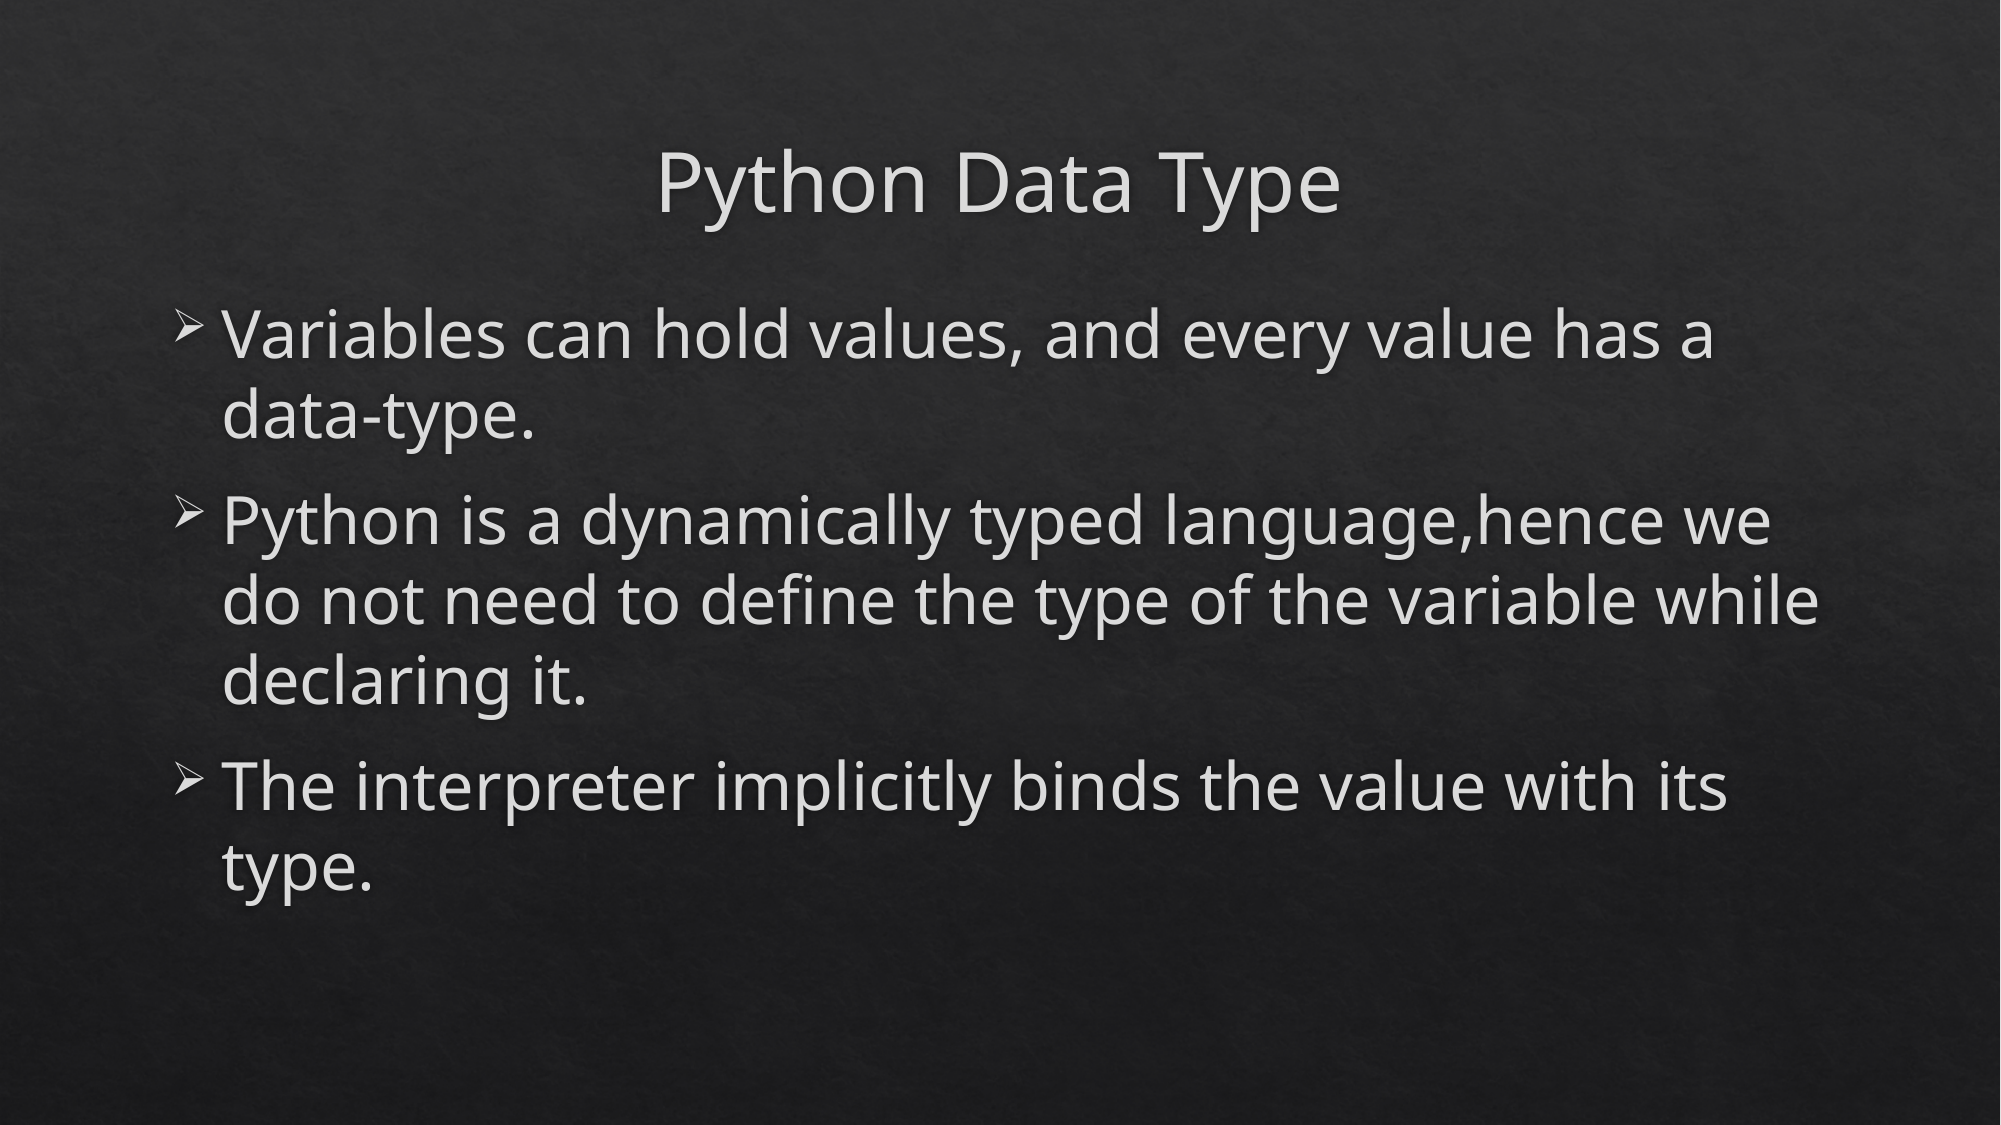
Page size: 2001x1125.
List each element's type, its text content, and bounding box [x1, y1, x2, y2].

title Python Data Type [149, 99, 1849, 260]
list Variables can hold values, and every value has a data-type. Python is a dynamically typed language,hence we do not need to define the type of the variable while declaring it. The interpreter implicitly binds the value with its type. [149, 284, 1849, 950]
